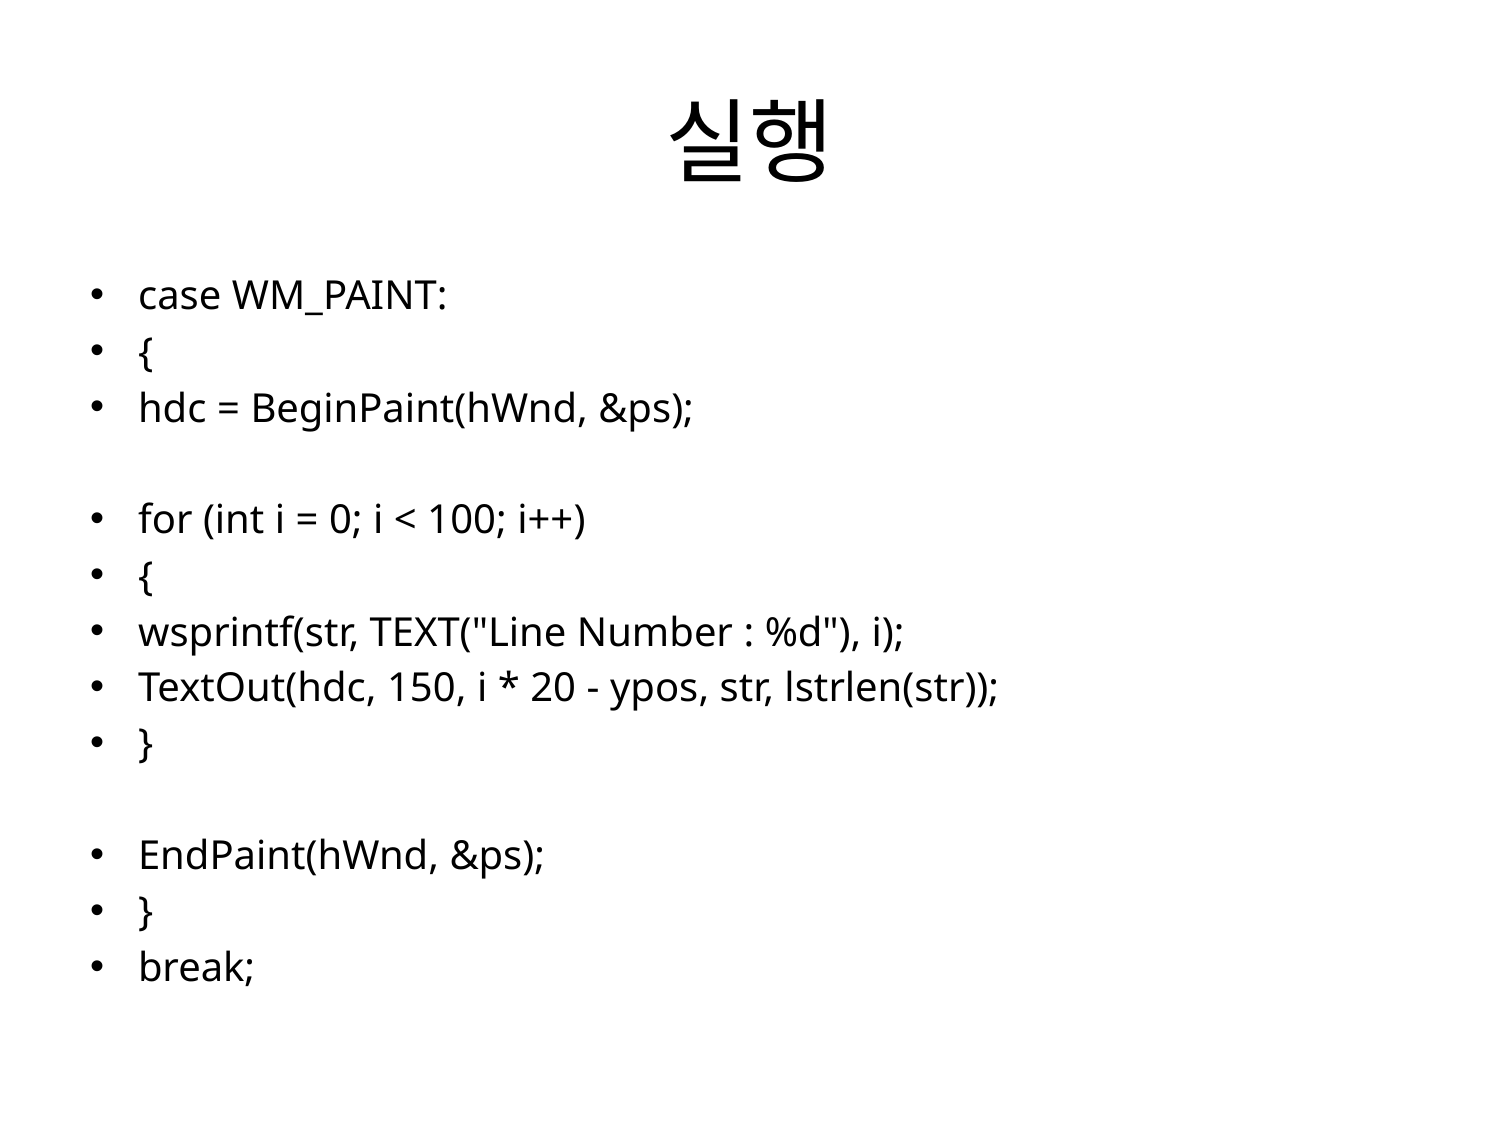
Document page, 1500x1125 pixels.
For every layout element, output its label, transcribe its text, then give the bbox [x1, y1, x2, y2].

list case WM_PAINT: { hdc = BeginPaint(hWnd, &ps); for (int i = 0; i < 100; i++) { wsprintf(str, TEXT("Line Number : %d"), i); TextOut(hdc, 150, i * 20 - ypos, str, lstrlen(str)); } EndPaint(hWnd, &ps); } break; [75, 262, 1425, 1005]
title 실행 [75, 45, 1425, 233]
